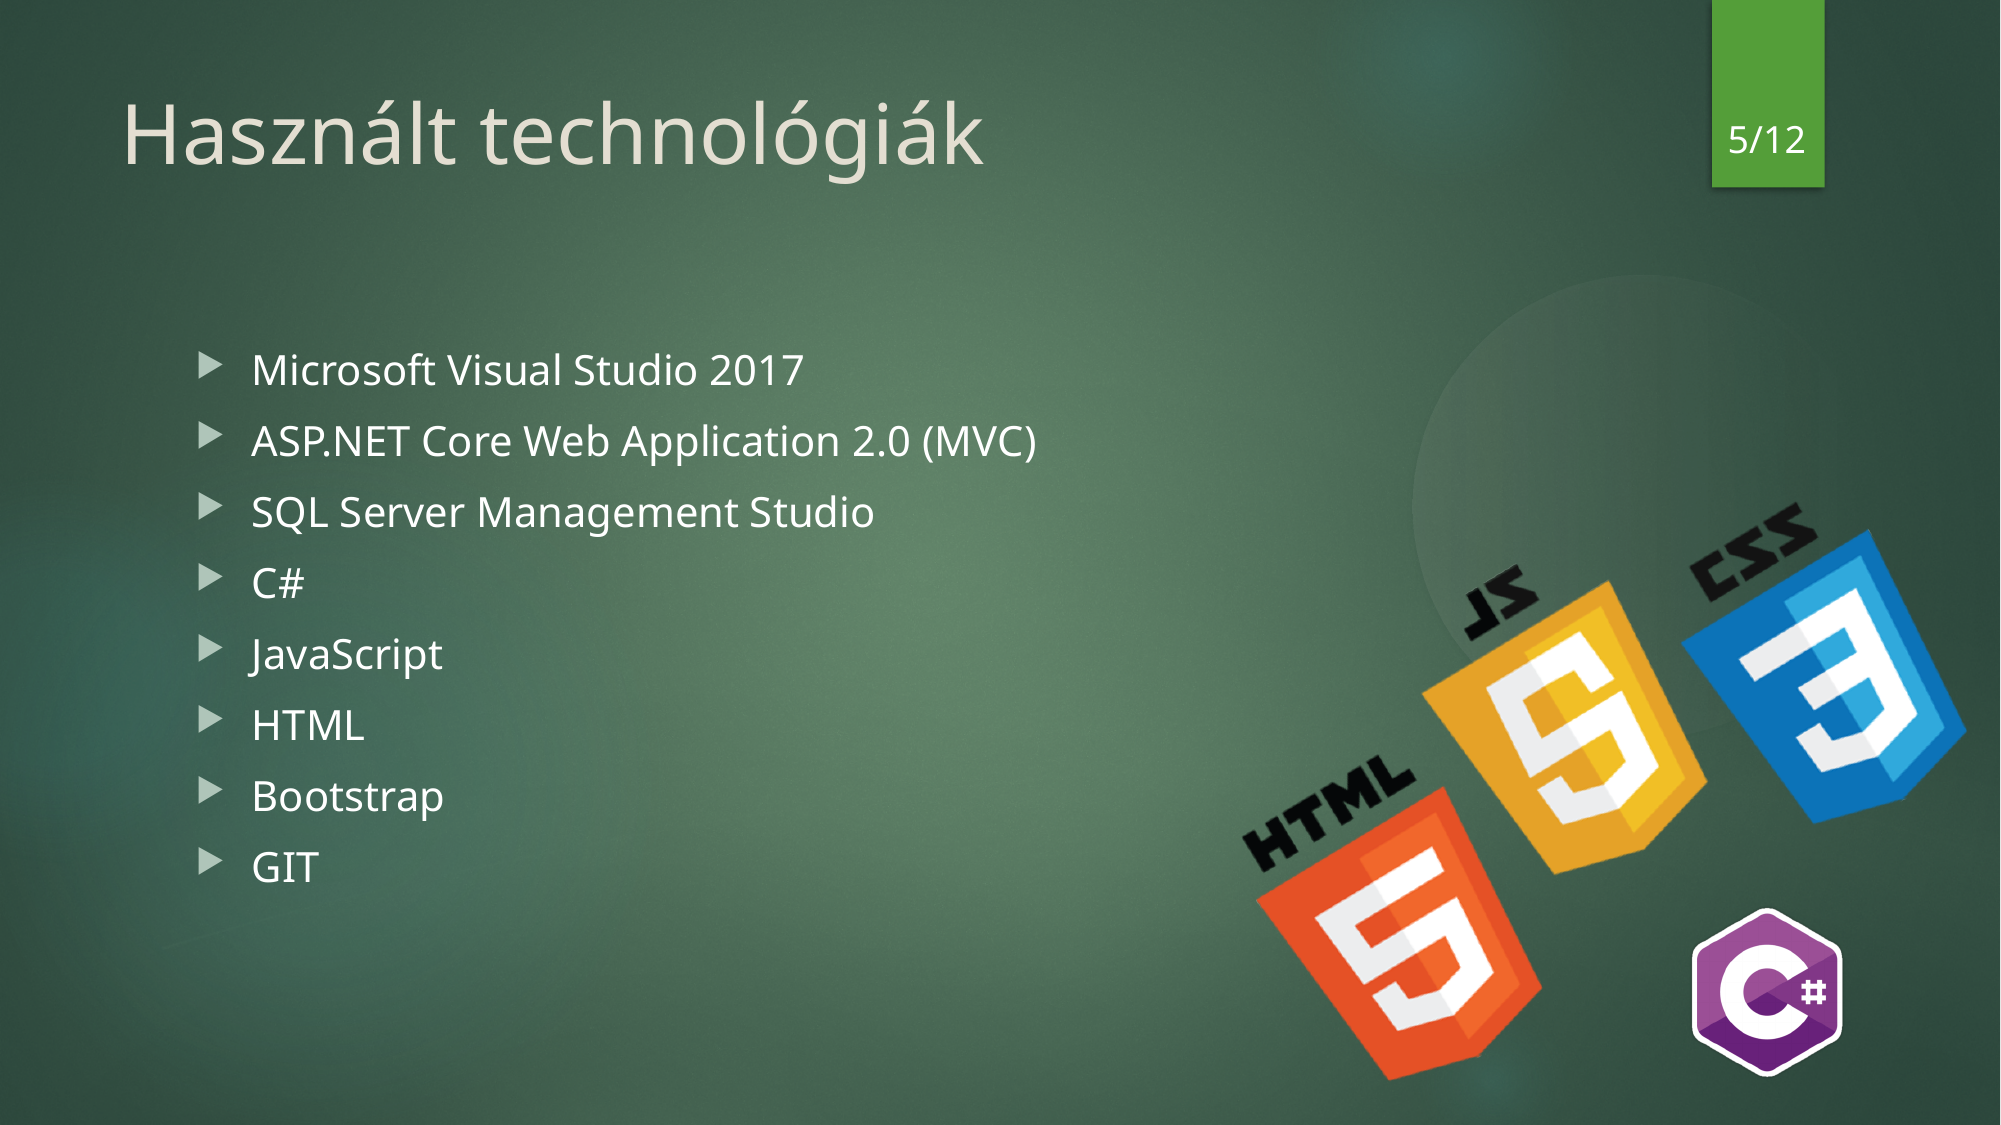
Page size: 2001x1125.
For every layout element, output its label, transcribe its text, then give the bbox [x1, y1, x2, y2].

text_box Microsoft Visual Studio 2017 ASP.NET Core Web Application 2.0 (MVC) SQL Server Management Studio C# JavaScript HTML Bootstrap GIT [180, 336, 1212, 1025]
picture [0, 0, 2001, 1125]
text_box Használt technológiák [105, 74, 1649, 304]
text_box 5/12 [1698, 48, 1836, 175]
